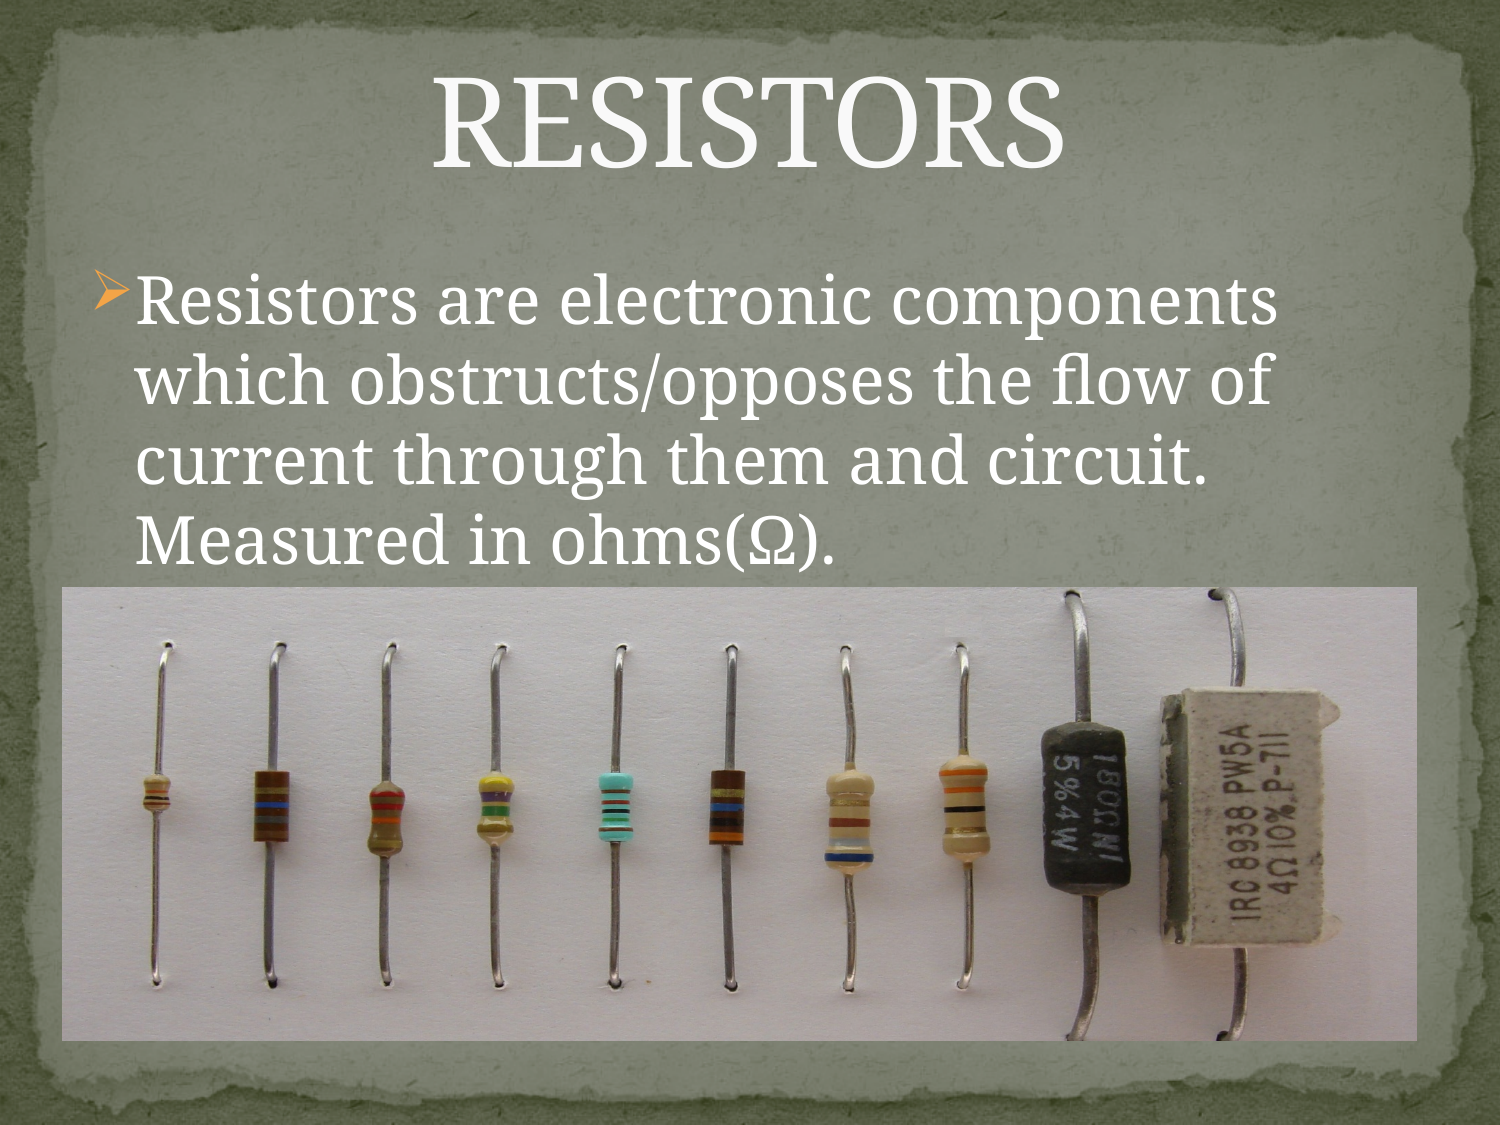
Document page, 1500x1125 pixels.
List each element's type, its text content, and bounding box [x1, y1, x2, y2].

picture [62, 587, 1418, 1042]
list Resistors are electronic components which obstructs/opposes the flow of current through them and circuit. Measured in ohms(Ω). [75, 249, 1425, 587]
title RESISTORS [74, 0, 1425, 200]
